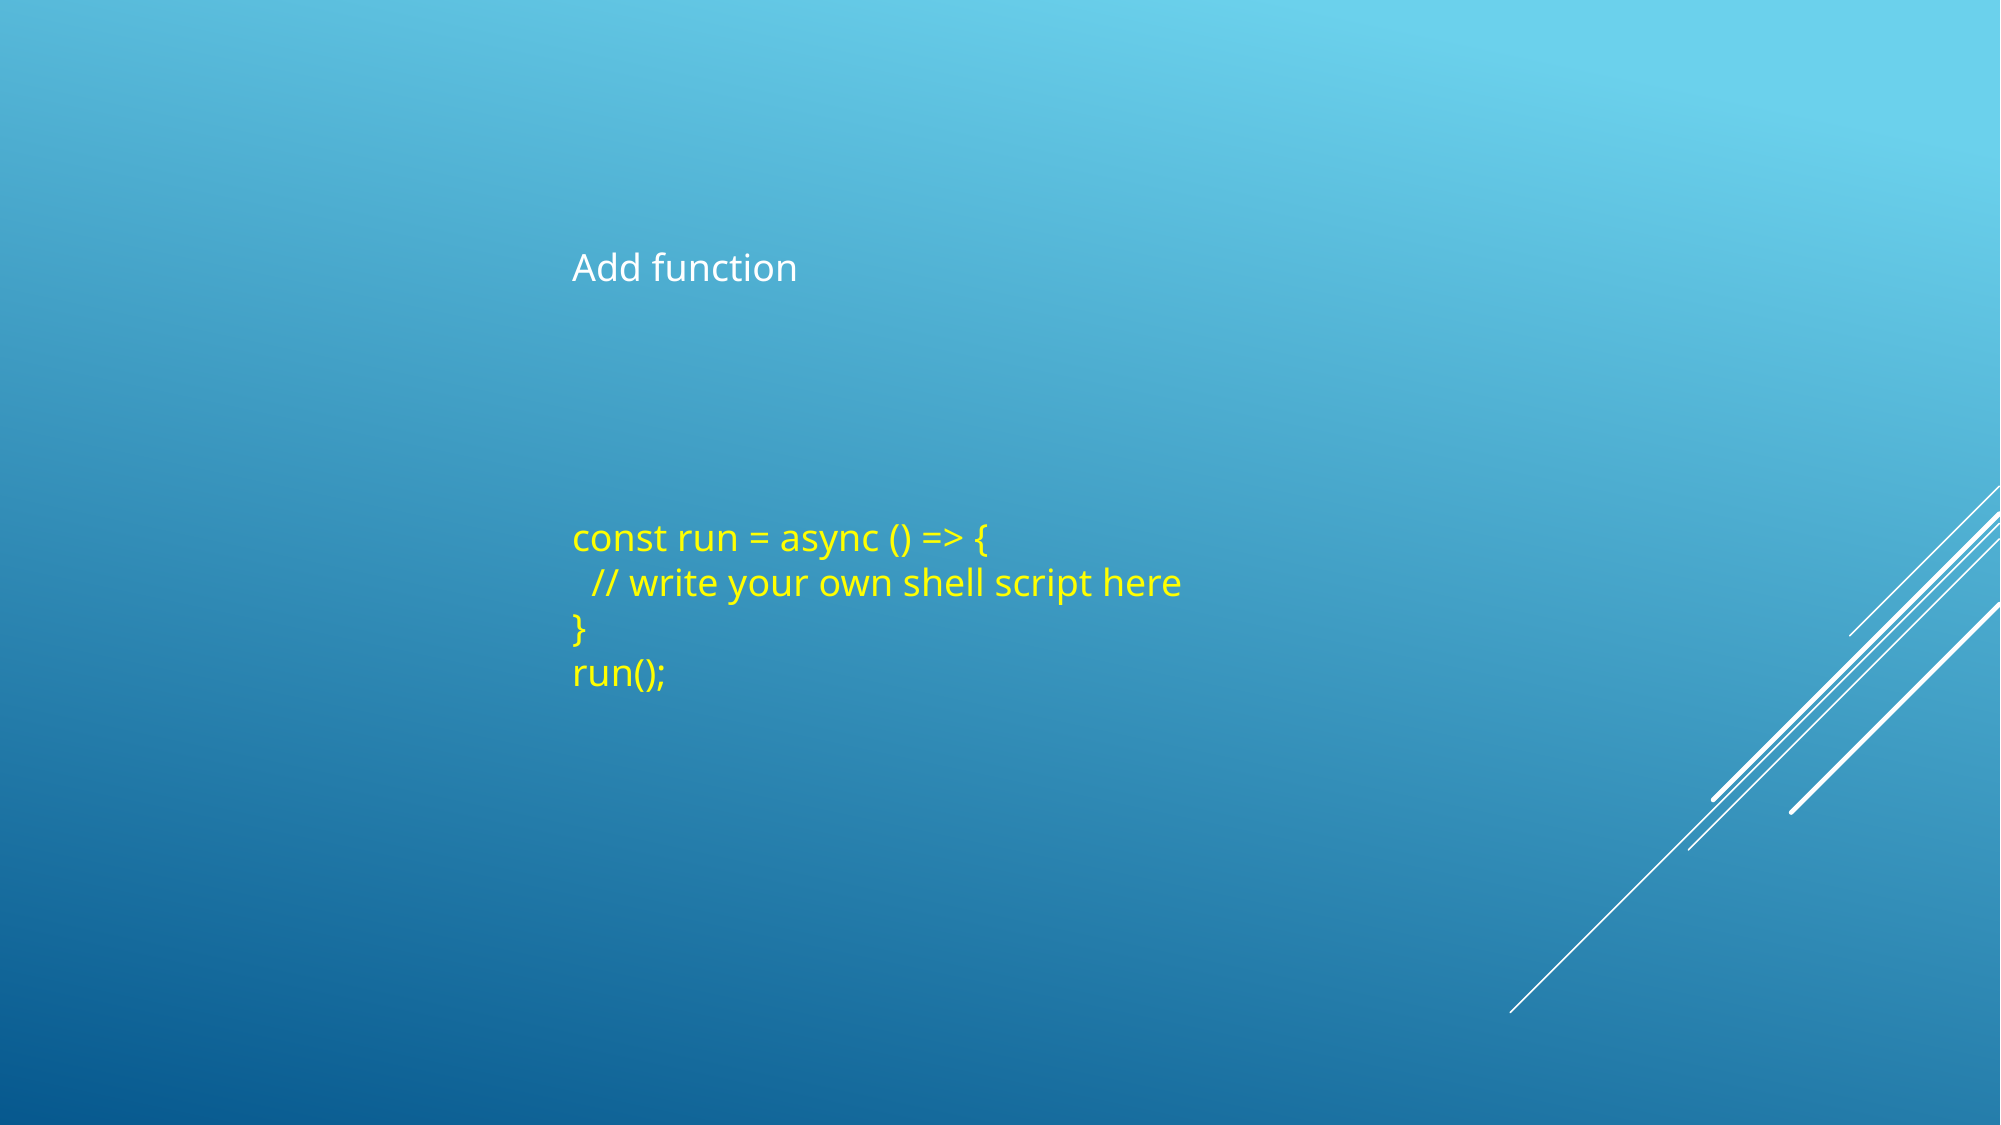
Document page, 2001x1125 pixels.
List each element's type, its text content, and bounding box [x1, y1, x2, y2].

text_box Add function const run = async () => { // write your own shell script here } run(); [557, 236, 1199, 702]
